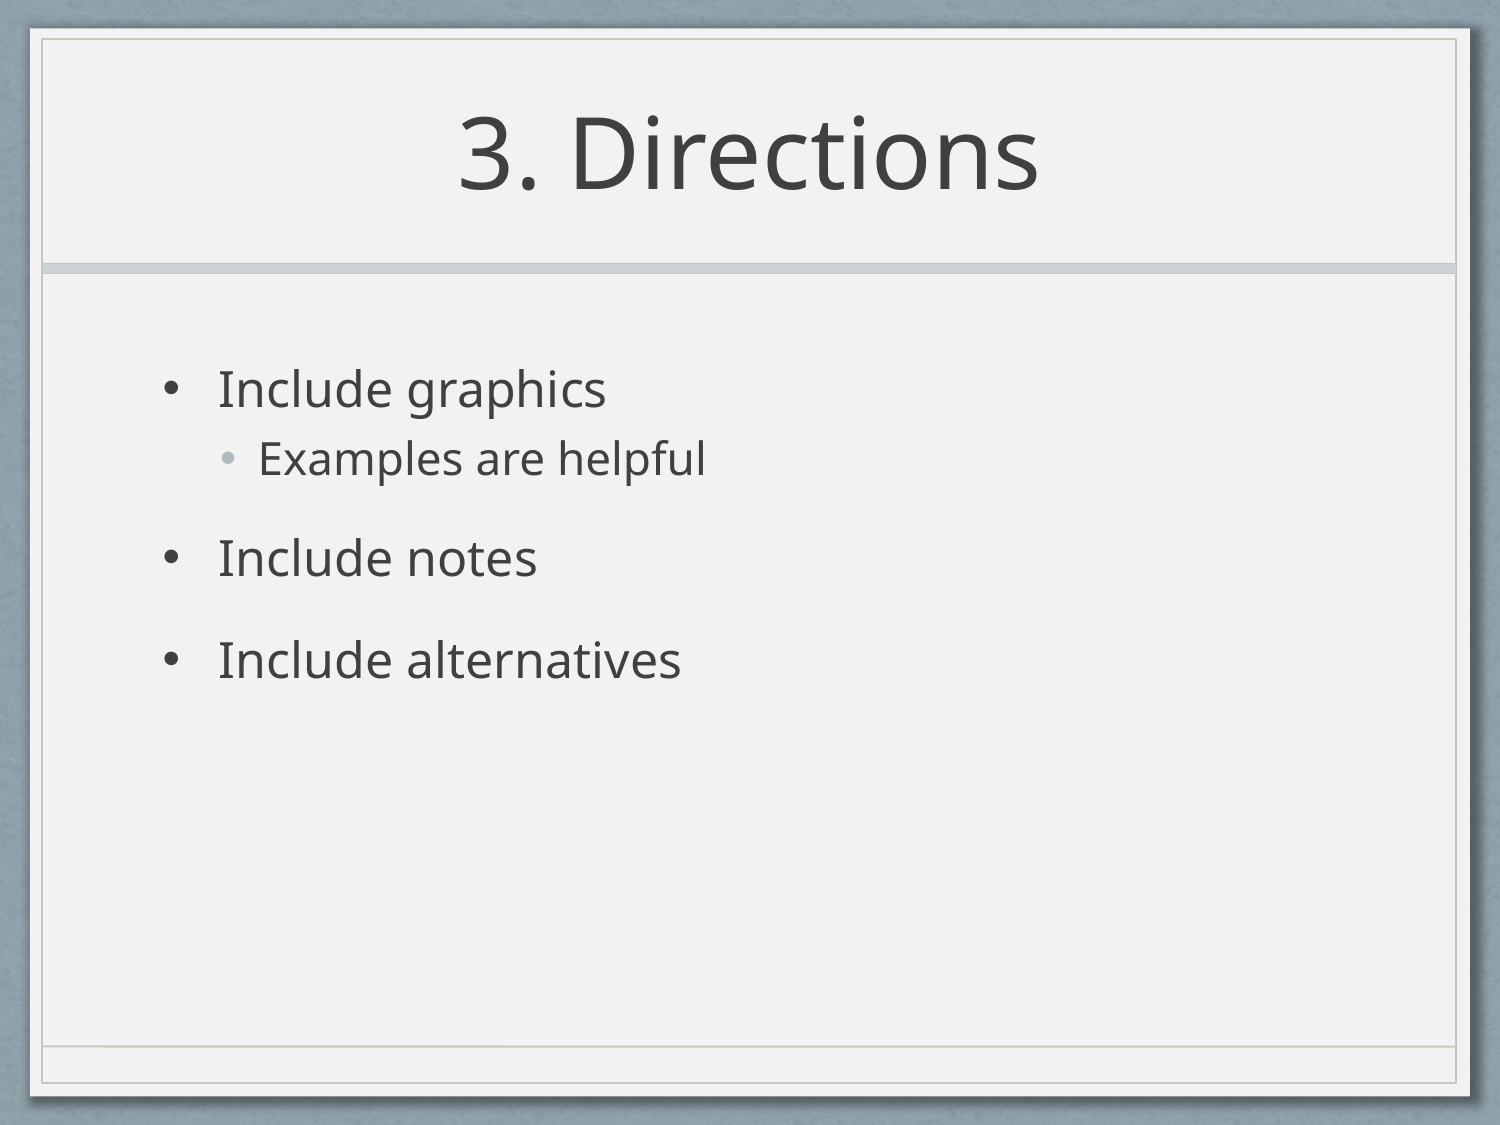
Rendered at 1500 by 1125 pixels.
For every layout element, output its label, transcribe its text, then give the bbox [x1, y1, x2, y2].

list Include graphics Examples are helpful Include notes Include alternatives [147, 350, 1353, 995]
title 3. Directions [147, 40, 1353, 260]
